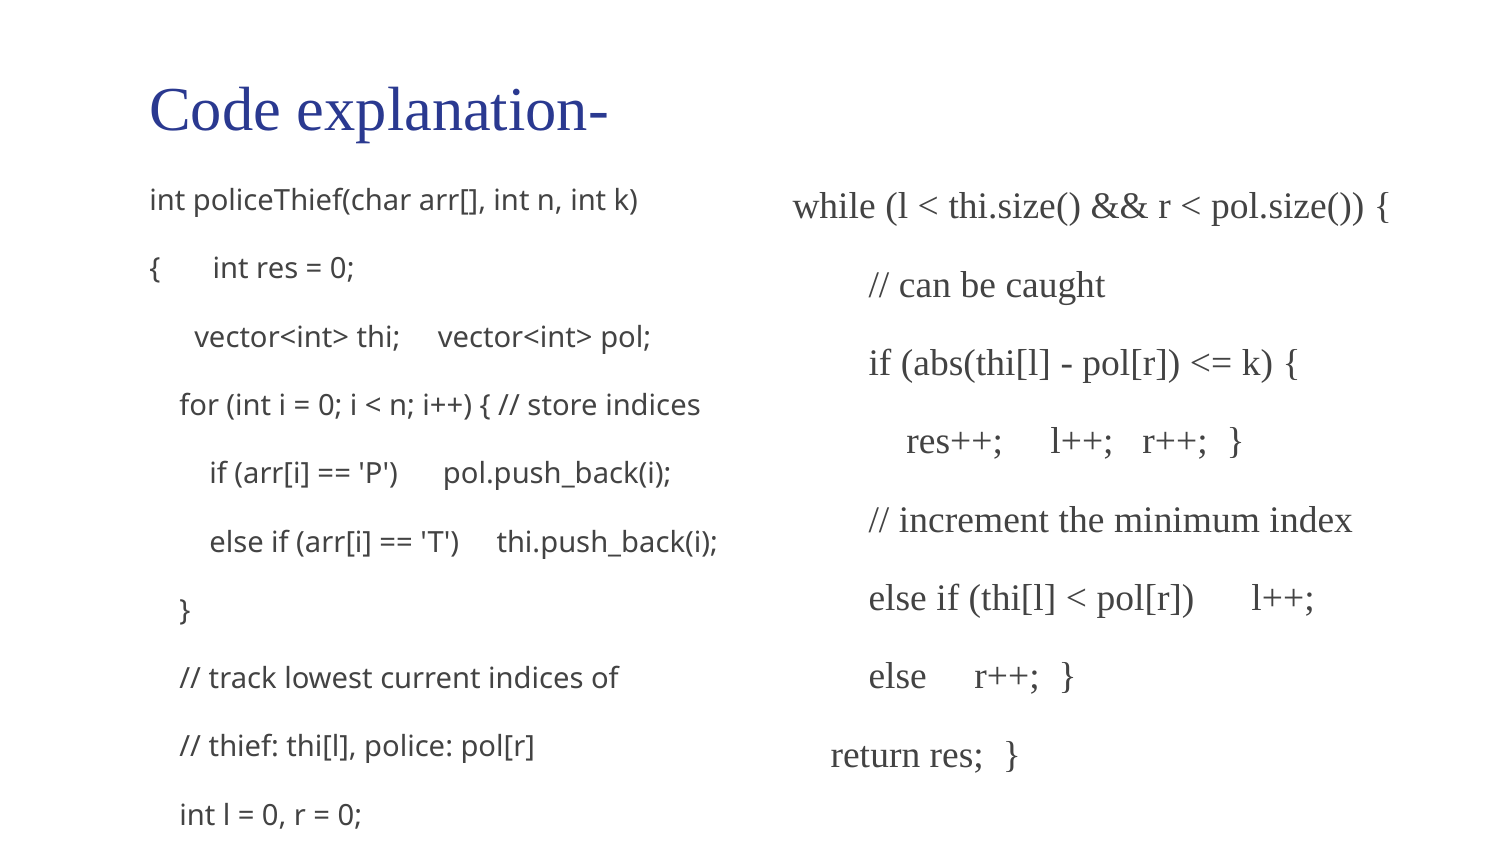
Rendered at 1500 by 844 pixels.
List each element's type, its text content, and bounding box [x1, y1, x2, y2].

title Code explanation- [134, 53, 1366, 167]
list int policeThief(char arr[], int n, int k) { int res = 0; vector<int> thi; vector<int> pol; for (int i = 0; i < n; i++) { // store indices if (arr[i] == 'P') pol.push_back(i); else if (arr[i] == 'T') thi.push_back(i); } // track lowest current indices of // thief: thi[l], police: pol[r] int l = 0, r = 0; [134, 166, 739, 729]
list while (l < thi.size() && r < pol.size()) { // can be caught if (abs(thi[l] - pol[r]) <= k) { res++; l++; r++; } // increment the minimum index else if (thi[l] < pol[r]) l++; else r++; } return res; } [777, 166, 1449, 819]
